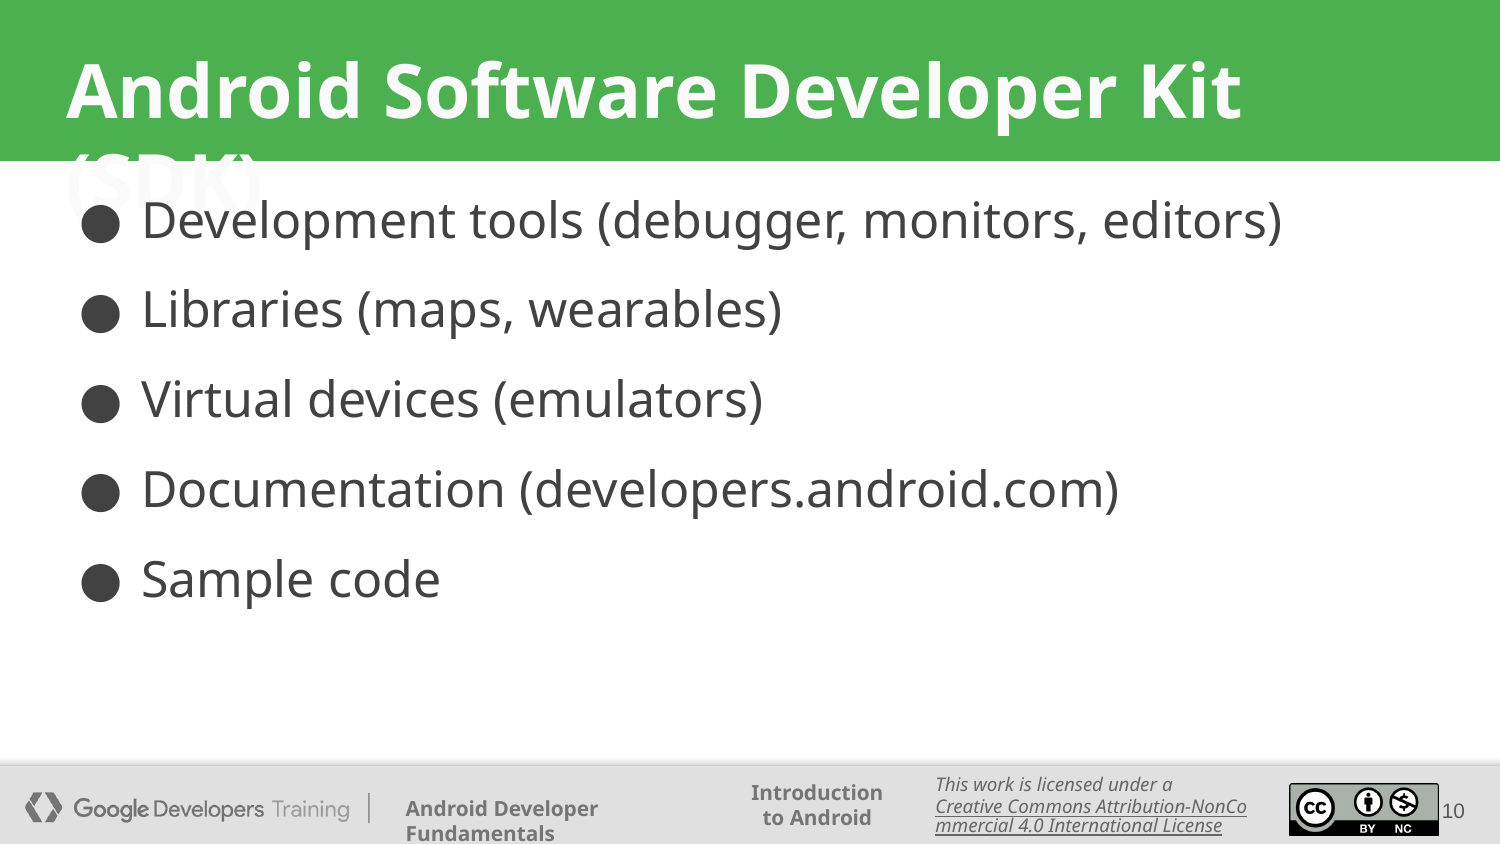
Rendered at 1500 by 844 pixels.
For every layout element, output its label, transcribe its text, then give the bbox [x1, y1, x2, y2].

title Android Software Developer Kit (SDK) [51, 28, 1449, 122]
picture [0, 161, 1500, 844]
list Development tools (debugger, monitors, editors) Libraries (maps, wearables) Virtual devices (emulators) Documentation (developers.android.com) Sample code [51, 164, 1449, 725]
slide_number ‹#› [1389, 777, 1480, 842]
